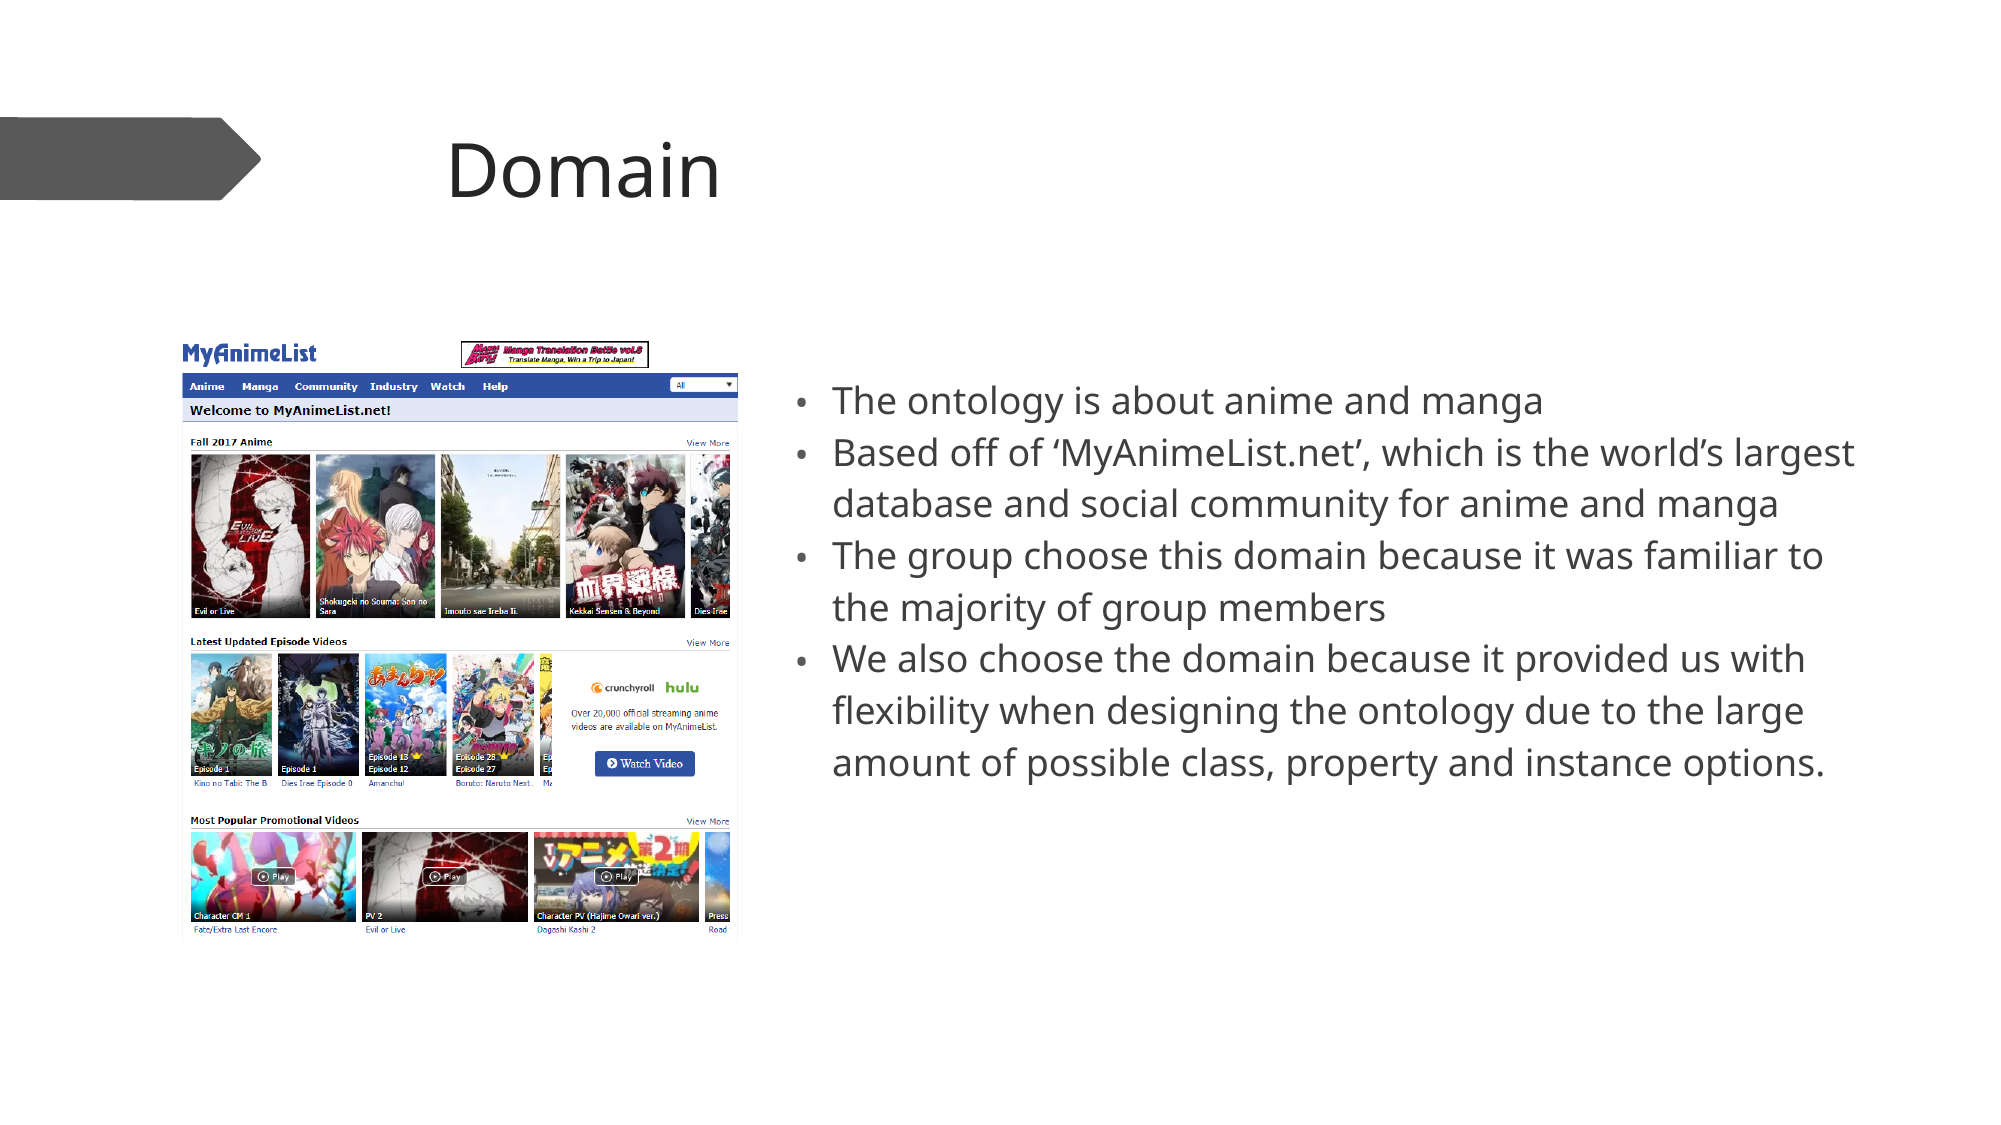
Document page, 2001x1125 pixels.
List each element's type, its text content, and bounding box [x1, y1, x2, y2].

title Domain [425, 102, 1888, 313]
picture [179, 337, 739, 943]
list The ontology is about anime and manga Based off of ‘MyAnimeList.net’, which is the world’s largest database and social community for anime and manga The group choose this domain because it was familiar to the majority of group members We also choose the domain because it provided us with flexibility when designing the ontology due to the large amount of possible class, property and instance options. [755, 350, 1888, 970]
